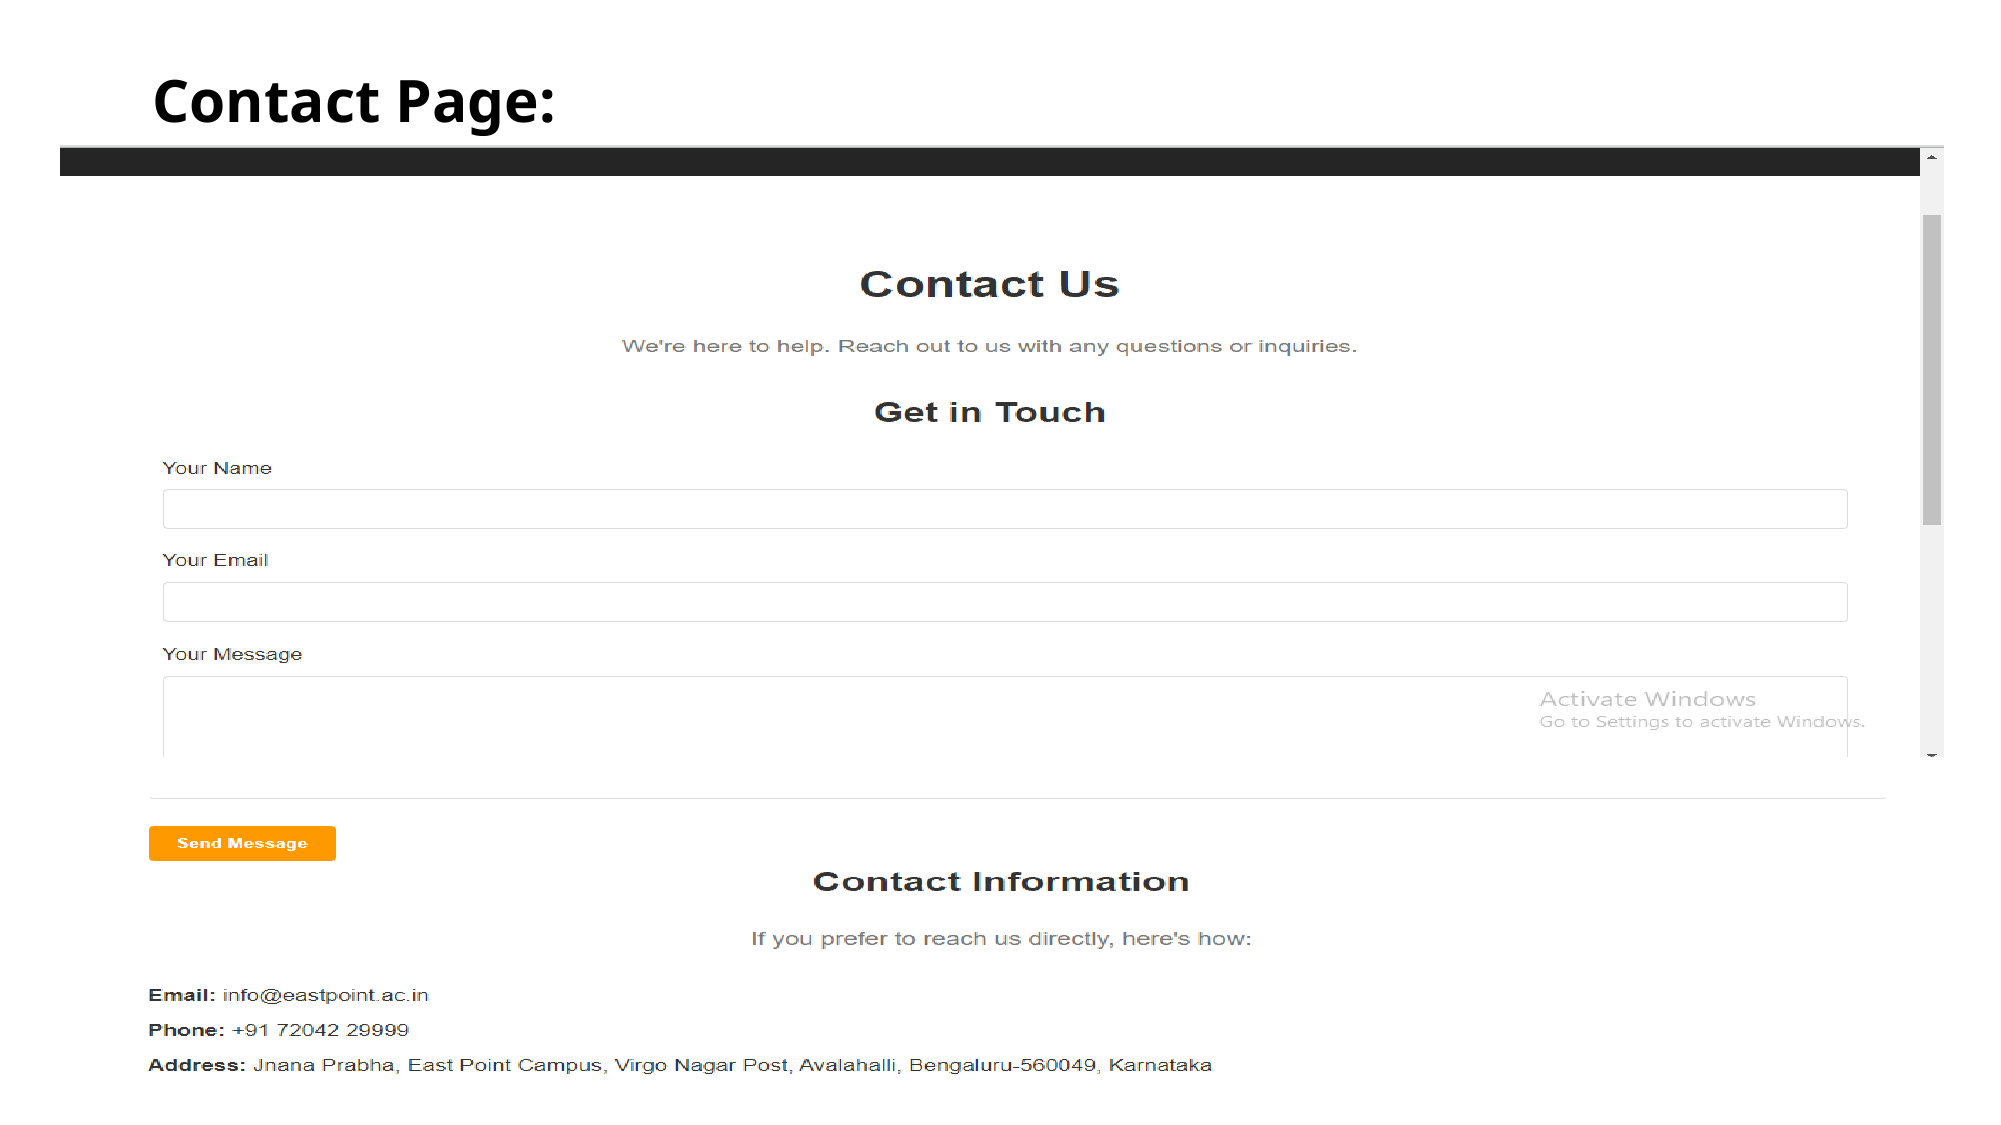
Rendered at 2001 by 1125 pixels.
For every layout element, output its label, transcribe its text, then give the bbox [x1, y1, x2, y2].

picture [59, 145, 1944, 757]
picture [122, 797, 1940, 1125]
title Contact Page: [137, 47, 579, 145]
